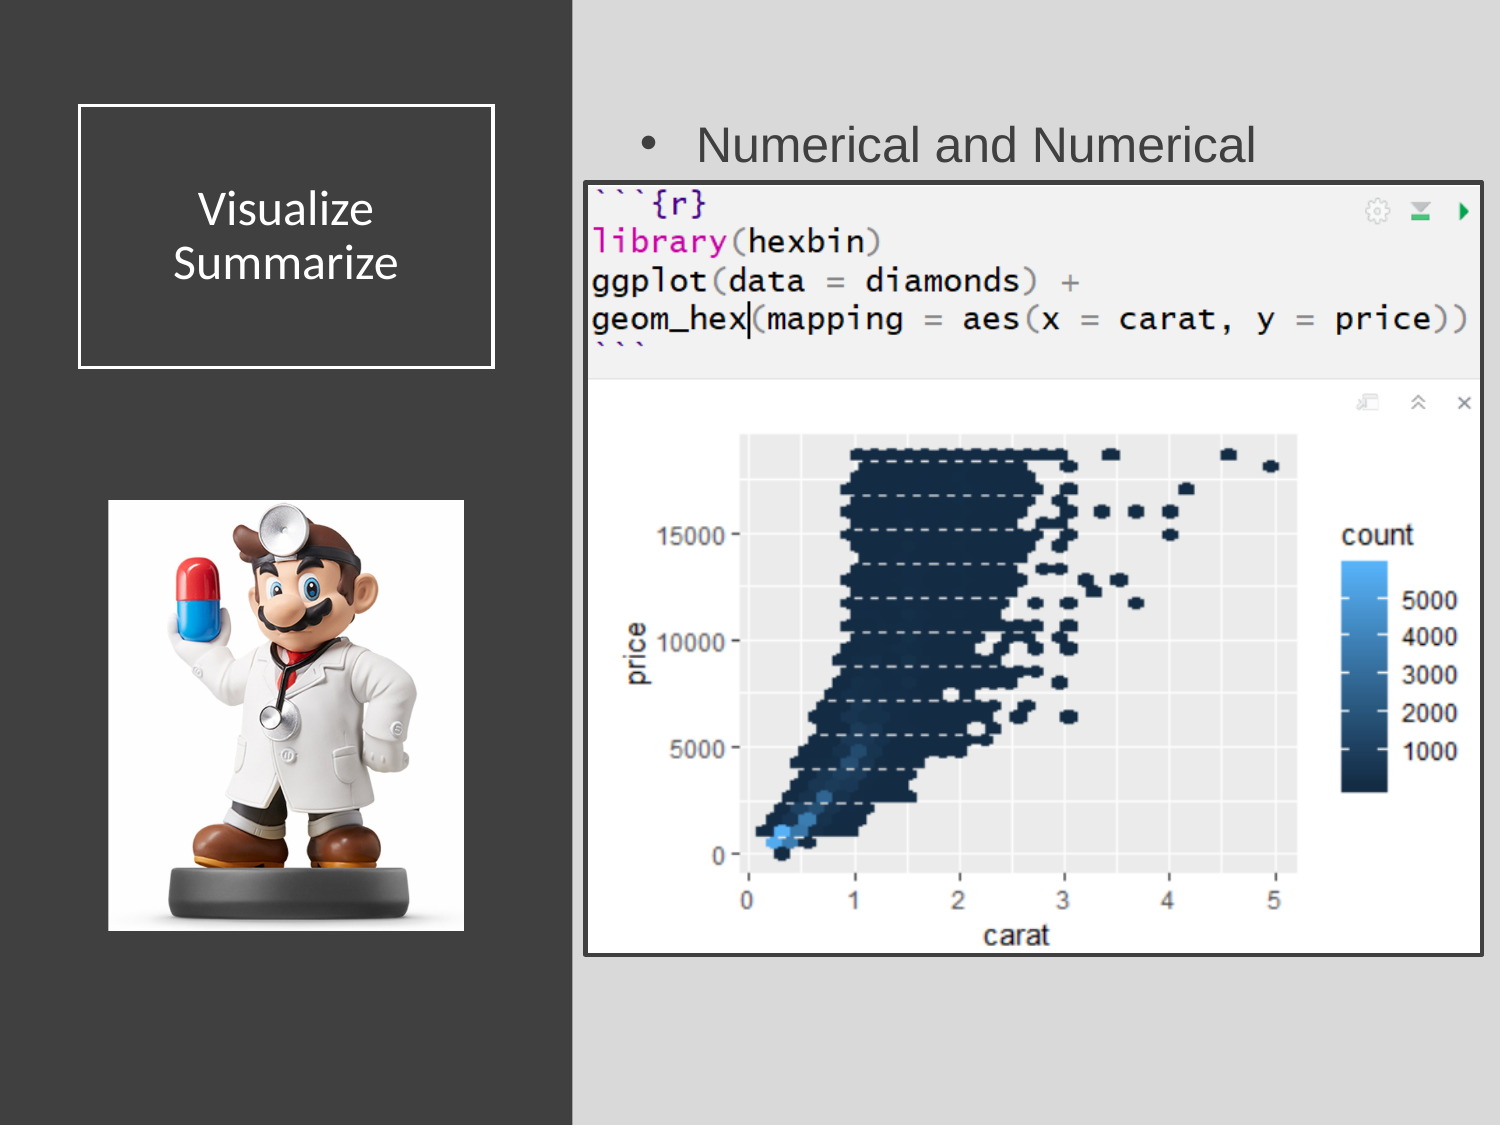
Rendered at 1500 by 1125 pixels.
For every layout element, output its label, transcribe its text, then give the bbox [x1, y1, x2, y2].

title Visualize Summarize [78, 105, 494, 368]
text_box Numerical and Numerical [624, 105, 1488, 181]
picture [107, 499, 465, 931]
picture [587, 184, 1481, 953]
text_box [0, 0, 573, 1125]
